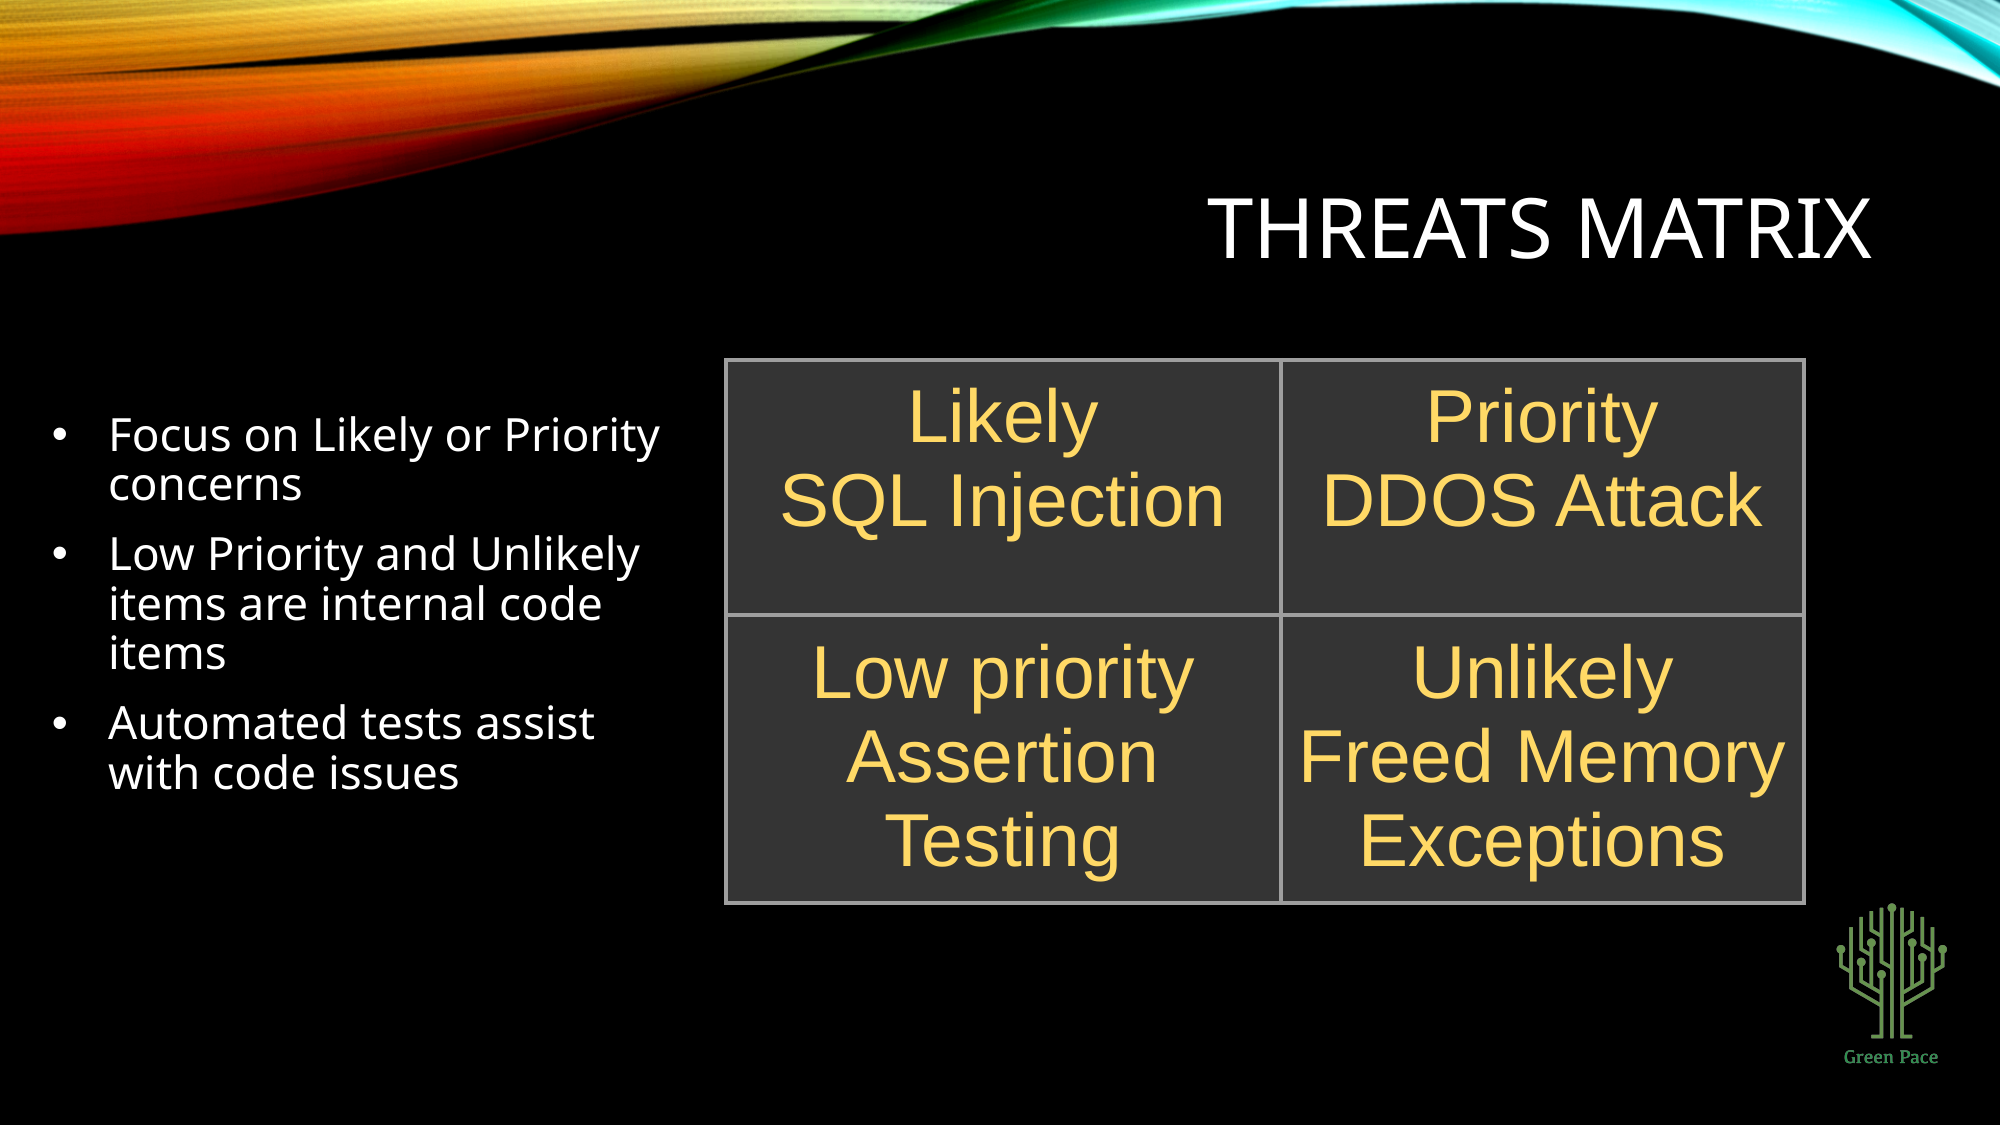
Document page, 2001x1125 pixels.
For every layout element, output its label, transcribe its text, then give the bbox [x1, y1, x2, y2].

table_header Likely SQL Injection [728, 362, 1279, 613]
picture [1817, 892, 1964, 1082]
table_cell Unlikely Freed Memory Exceptions [1283, 617, 1802, 901]
picture [0, 0, 2000, 237]
table_cell Low priority Assertion Testing [728, 617, 1279, 901]
title THREATS MATRIX [474, 125, 1888, 338]
list Focus on Likely or Priority concerns Low Priority and Unlikely items are internal code items Automated tests assist with code issues [13, 403, 712, 1021]
table_header Priority DDOS Attack [1283, 362, 1802, 613]
